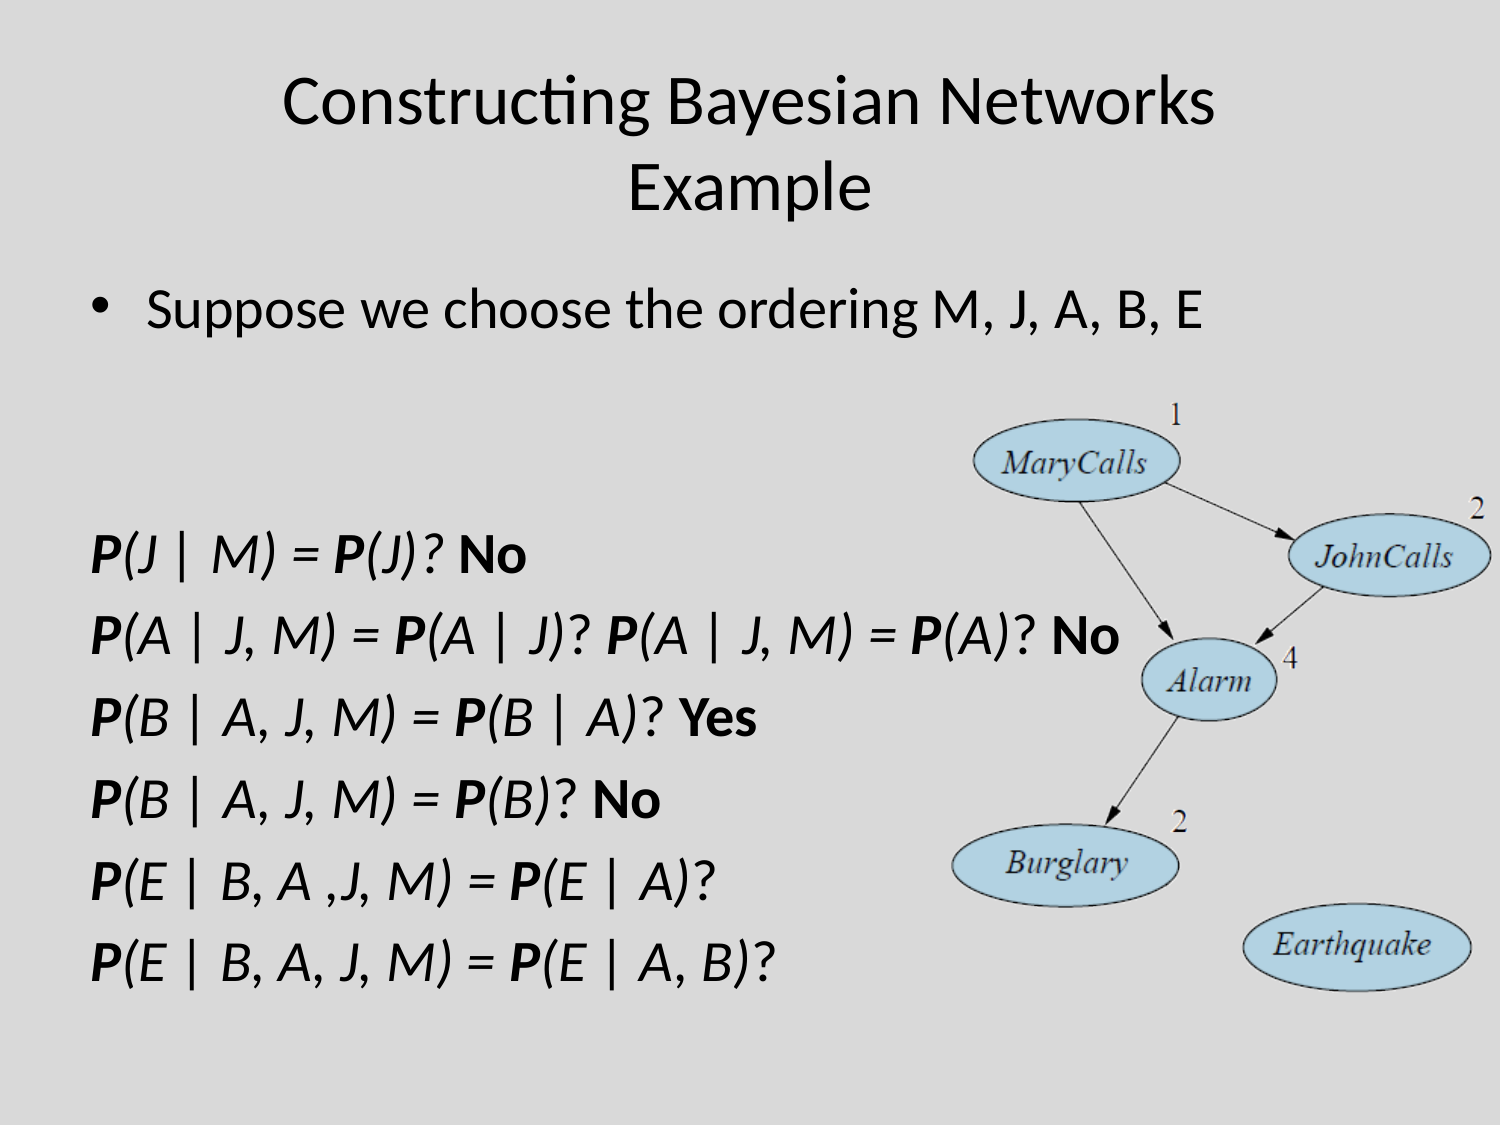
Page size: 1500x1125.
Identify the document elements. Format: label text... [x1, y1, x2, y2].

picture [926, 383, 1500, 1006]
title Constructing Bayesian Networks Example [75, 45, 1425, 233]
list Suppose we choose the ordering M, J, A, B, E P(J | M) = P(J)? No P(A | J, M) = P(A | J)? P(A | J, M) = P(A)? No P(B | A, J, M) = P(B | A)? Yes P(B | A, J, M) = P(B)? No P(E | B, A ,J, M) = P(E | A)? P(E | B, A, J, M) = P(E | A, B)? [75, 262, 1425, 1005]
